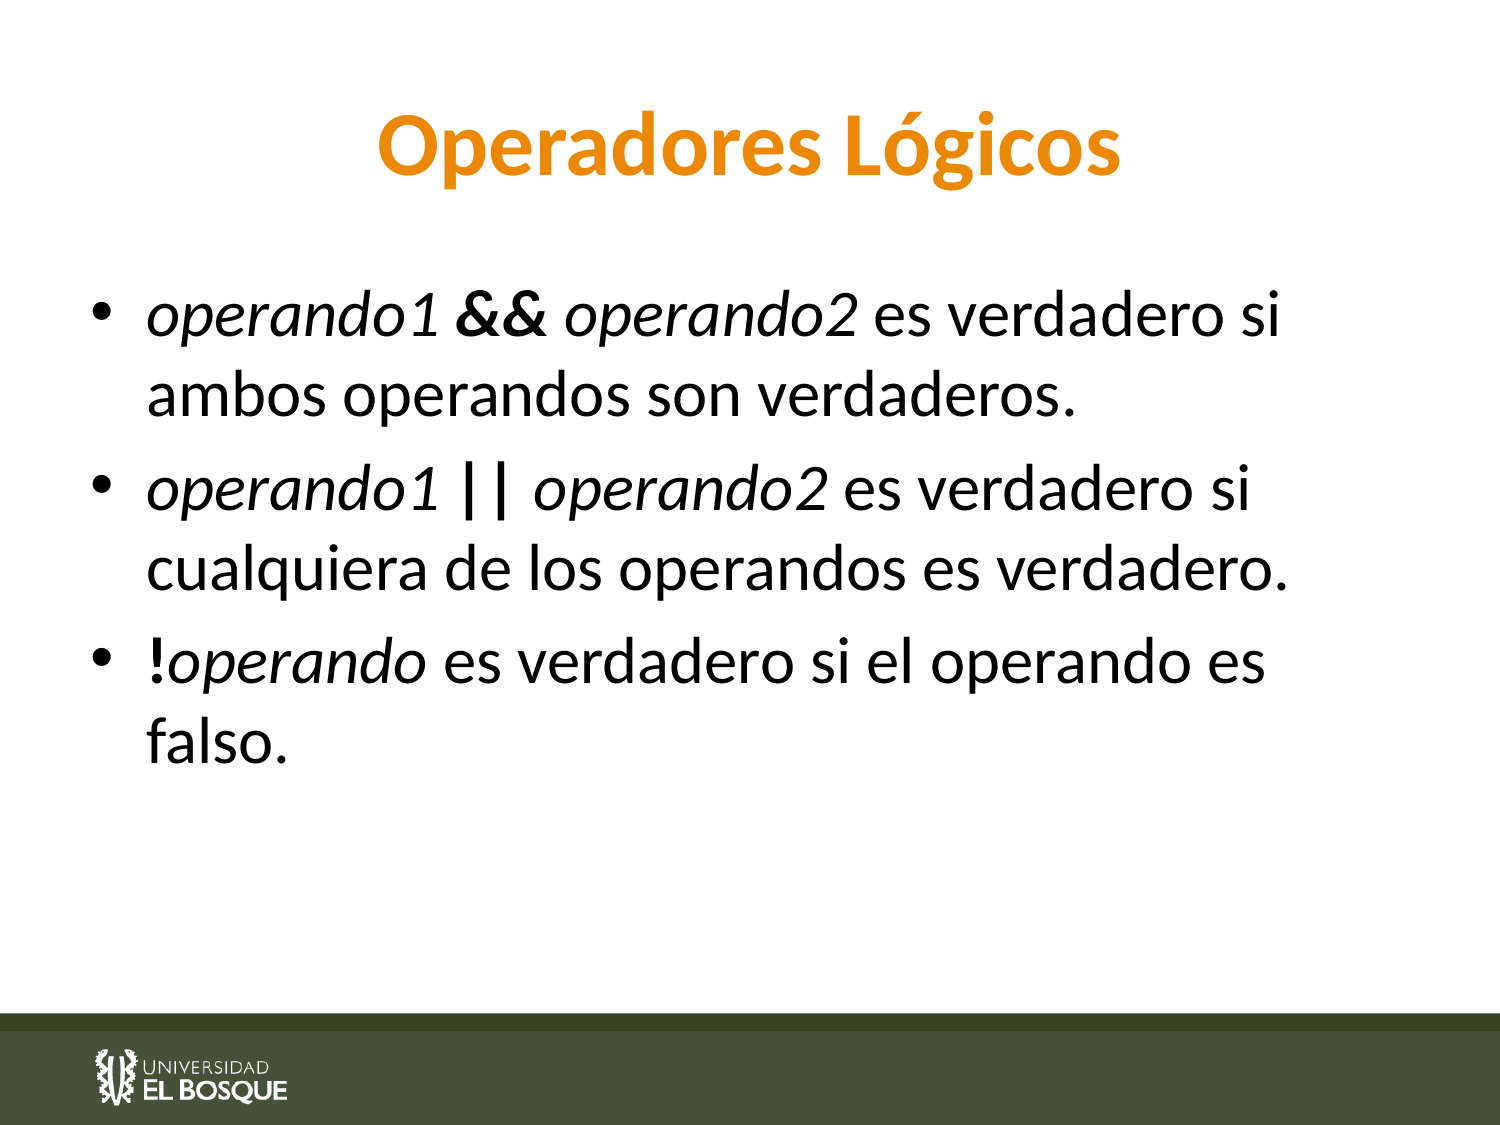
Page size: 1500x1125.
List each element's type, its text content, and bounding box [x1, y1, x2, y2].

list operando1 && operando2 es verdadero si ambos operandos son verdaderos. operando1 || operando2 es verdadero si cualquiera de los operandos es verdadero. !operando es verdadero si el operando es falso. [75, 262, 1425, 1005]
title Operadores Lógicos [75, 45, 1425, 233]
picture [76, 1031, 305, 1125]
